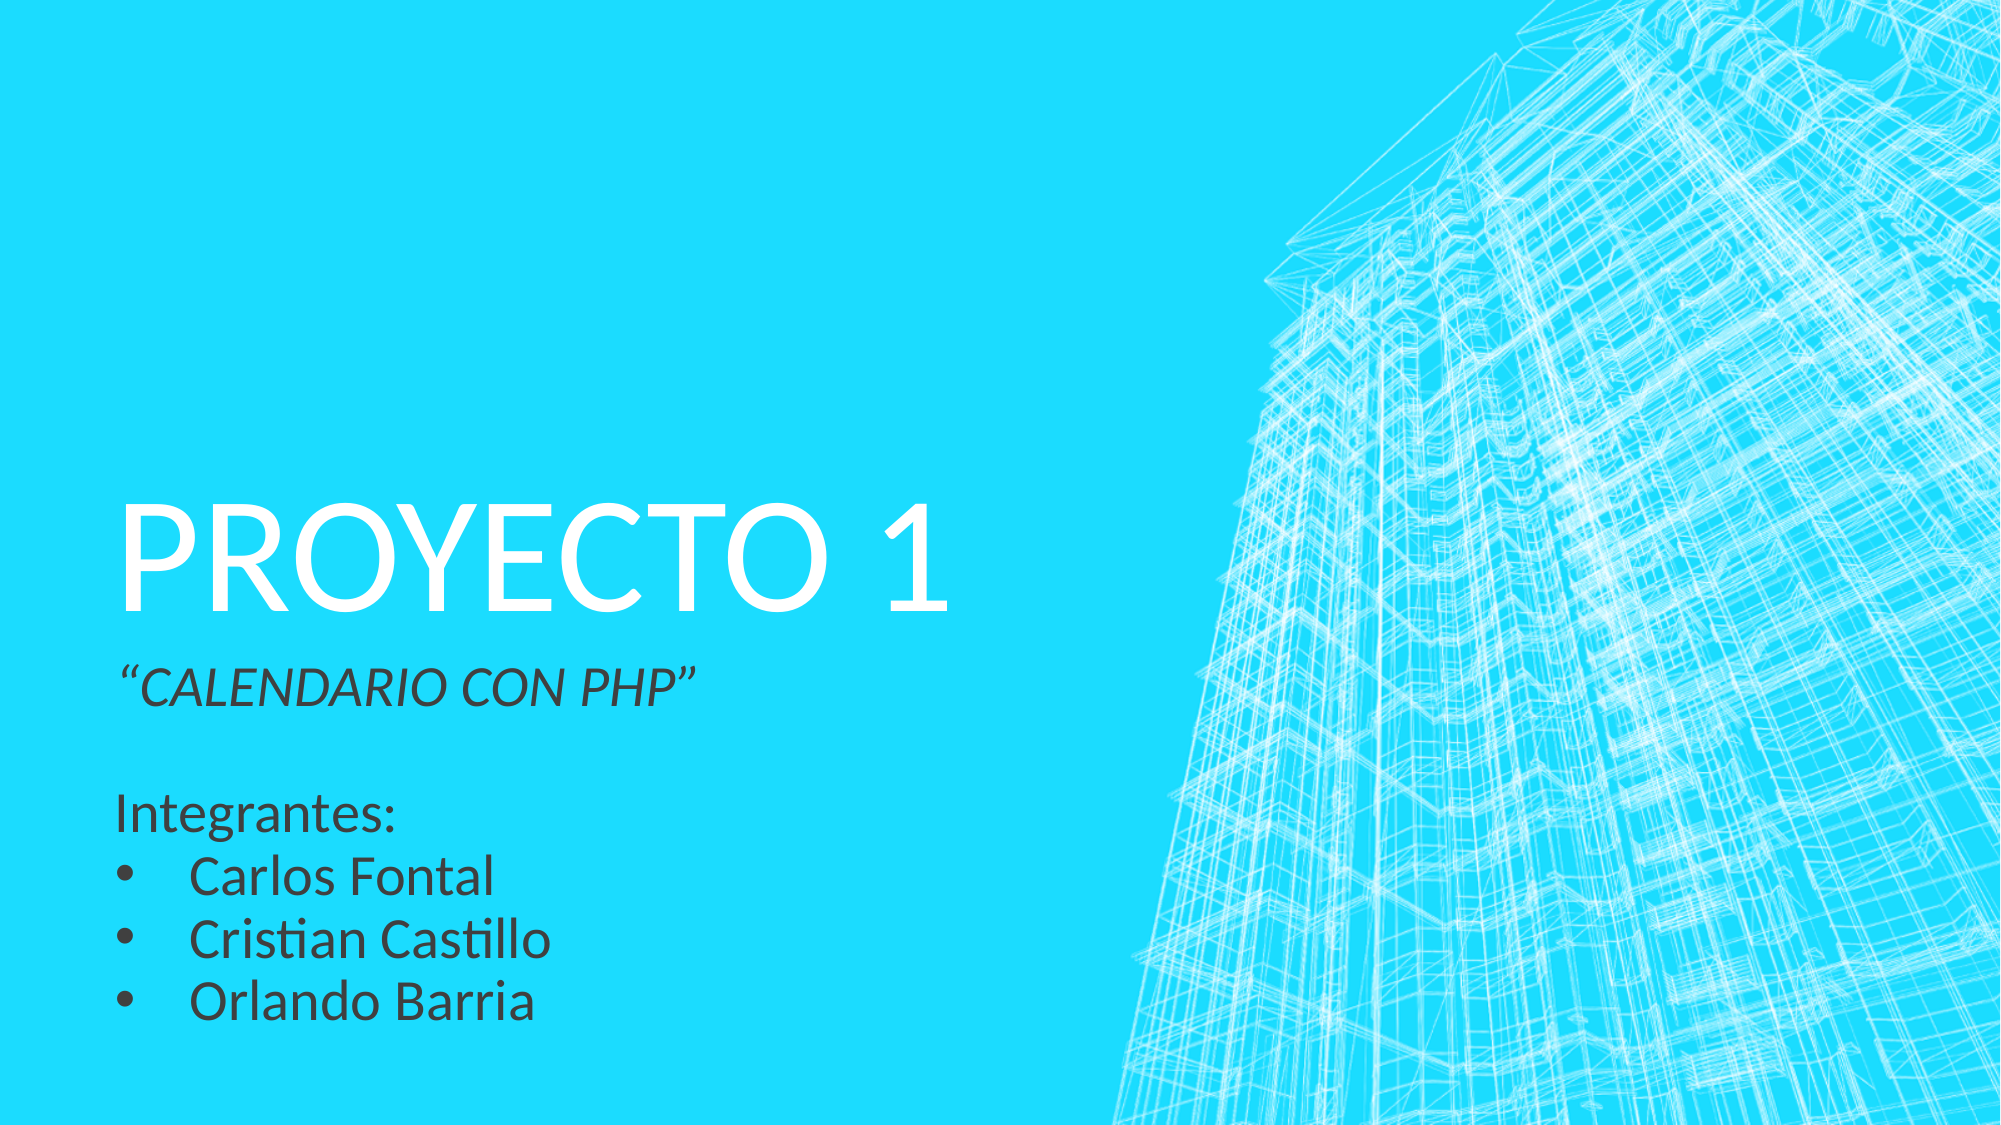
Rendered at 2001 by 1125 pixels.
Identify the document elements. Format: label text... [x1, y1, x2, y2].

title PROYECTO 1 [99, 123, 1225, 648]
subtitle “CALENDARIO CON PHP” Integrantes: Carlos Fontal Cristian Castillo Orlando Barria [99, 648, 1225, 1108]
picture [0, 0, 2001, 1125]
